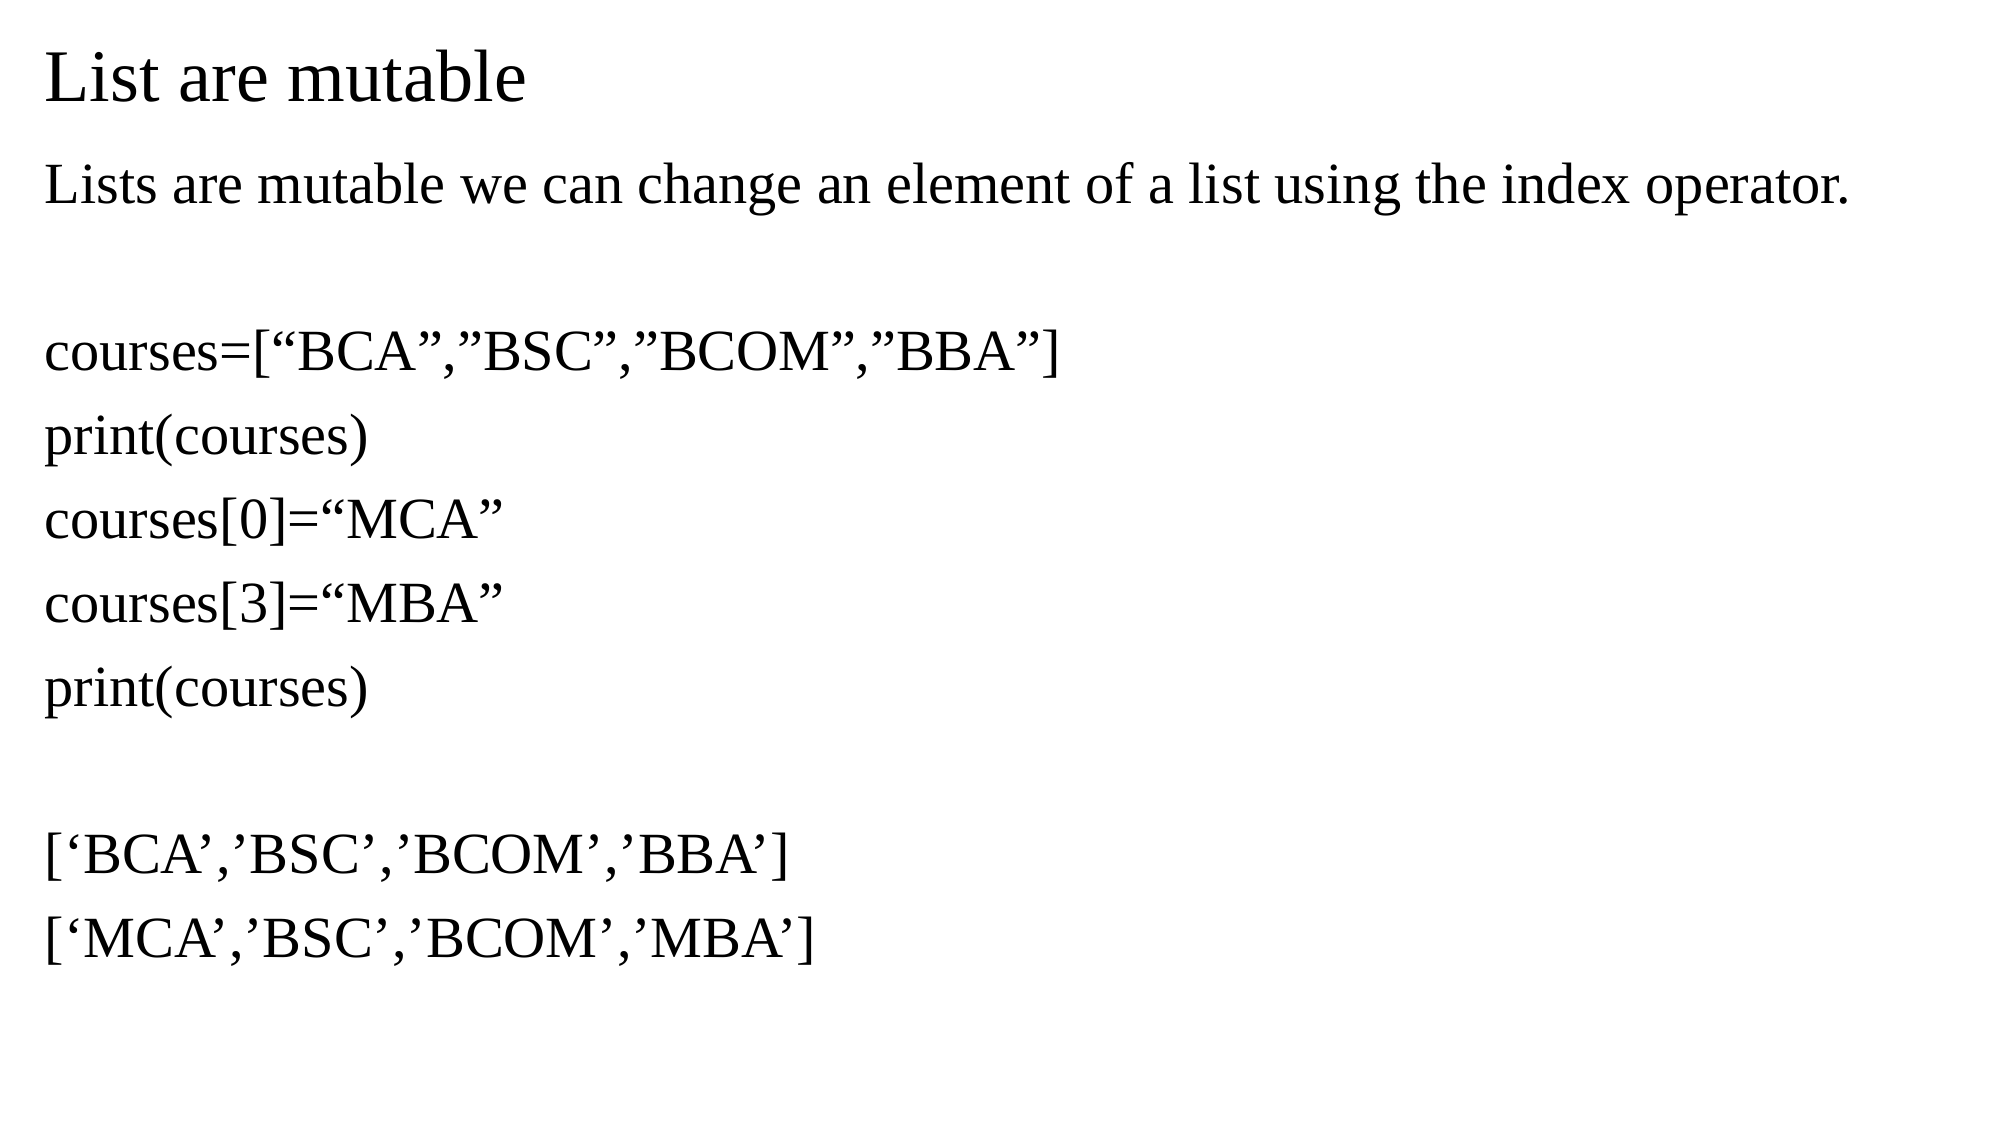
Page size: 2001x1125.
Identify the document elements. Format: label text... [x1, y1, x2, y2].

title List are mutable [29, 29, 1957, 125]
list Lists are mutable we can change an element of a list using the index operator. courses=[“BCA”,”BSC”,”BCOM”,”BBA”] print(courses) courses[0]=“MCA” courses[3]=“MBA” print(courses) [‘BCA’,’BSC’,’BCOM’,’BBA’] [‘MCA’,’BSC’,’BCOM’,’MBA’] [29, 145, 1957, 1094]
